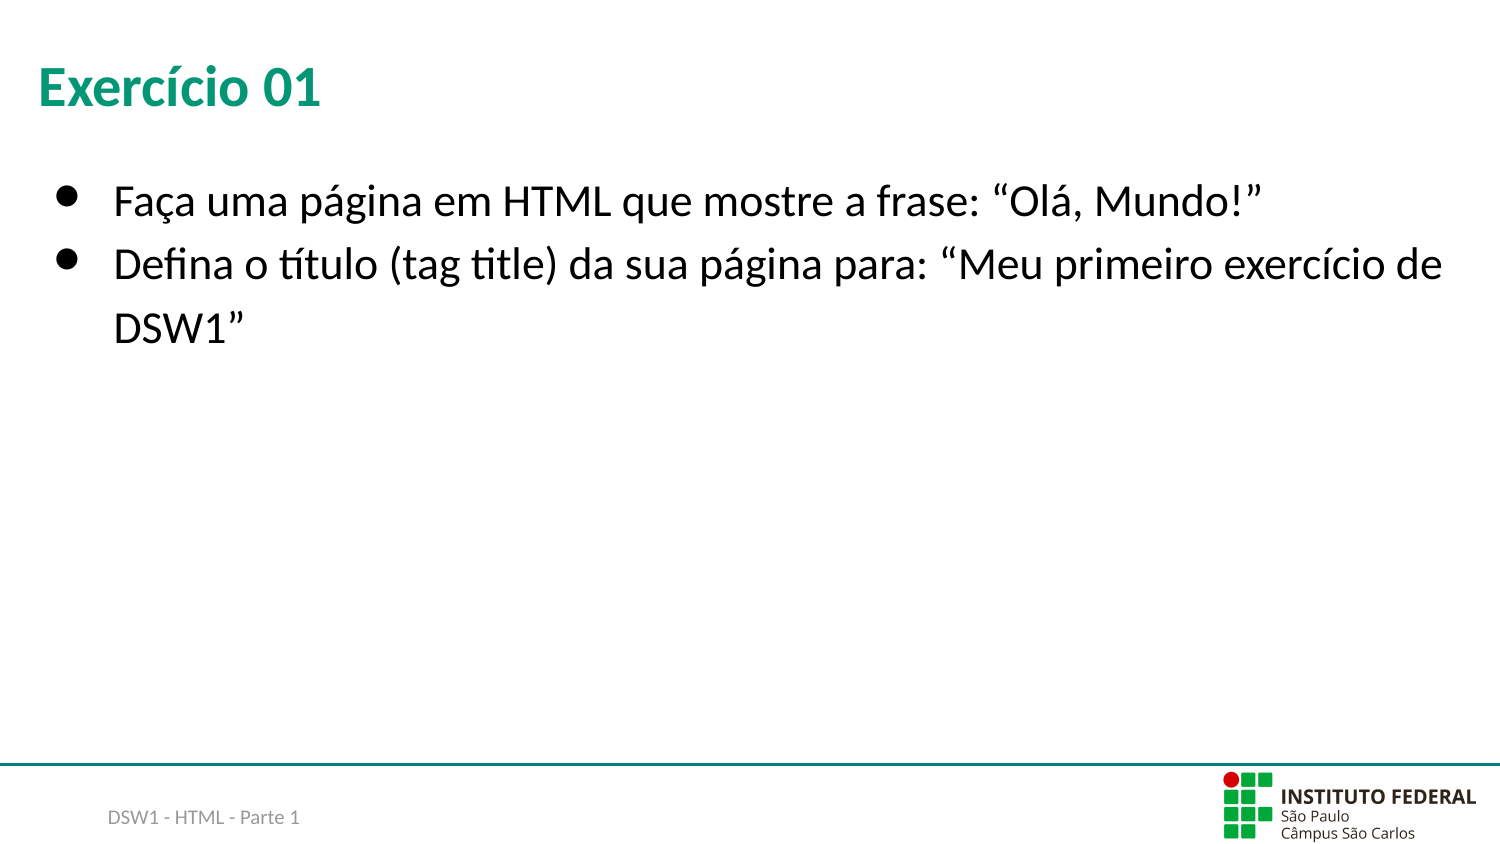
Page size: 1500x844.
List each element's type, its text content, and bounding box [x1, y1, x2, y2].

list Faça uma página em HTML que mostre a frase: “Olá, Mundo!” Defina o título (tag title) da sua página para: “Meu primeiro exercício de DSW1” [23, 147, 1477, 765]
title Exercício 01 [23, 17, 1477, 147]
picture [1222, 770, 1477, 844]
